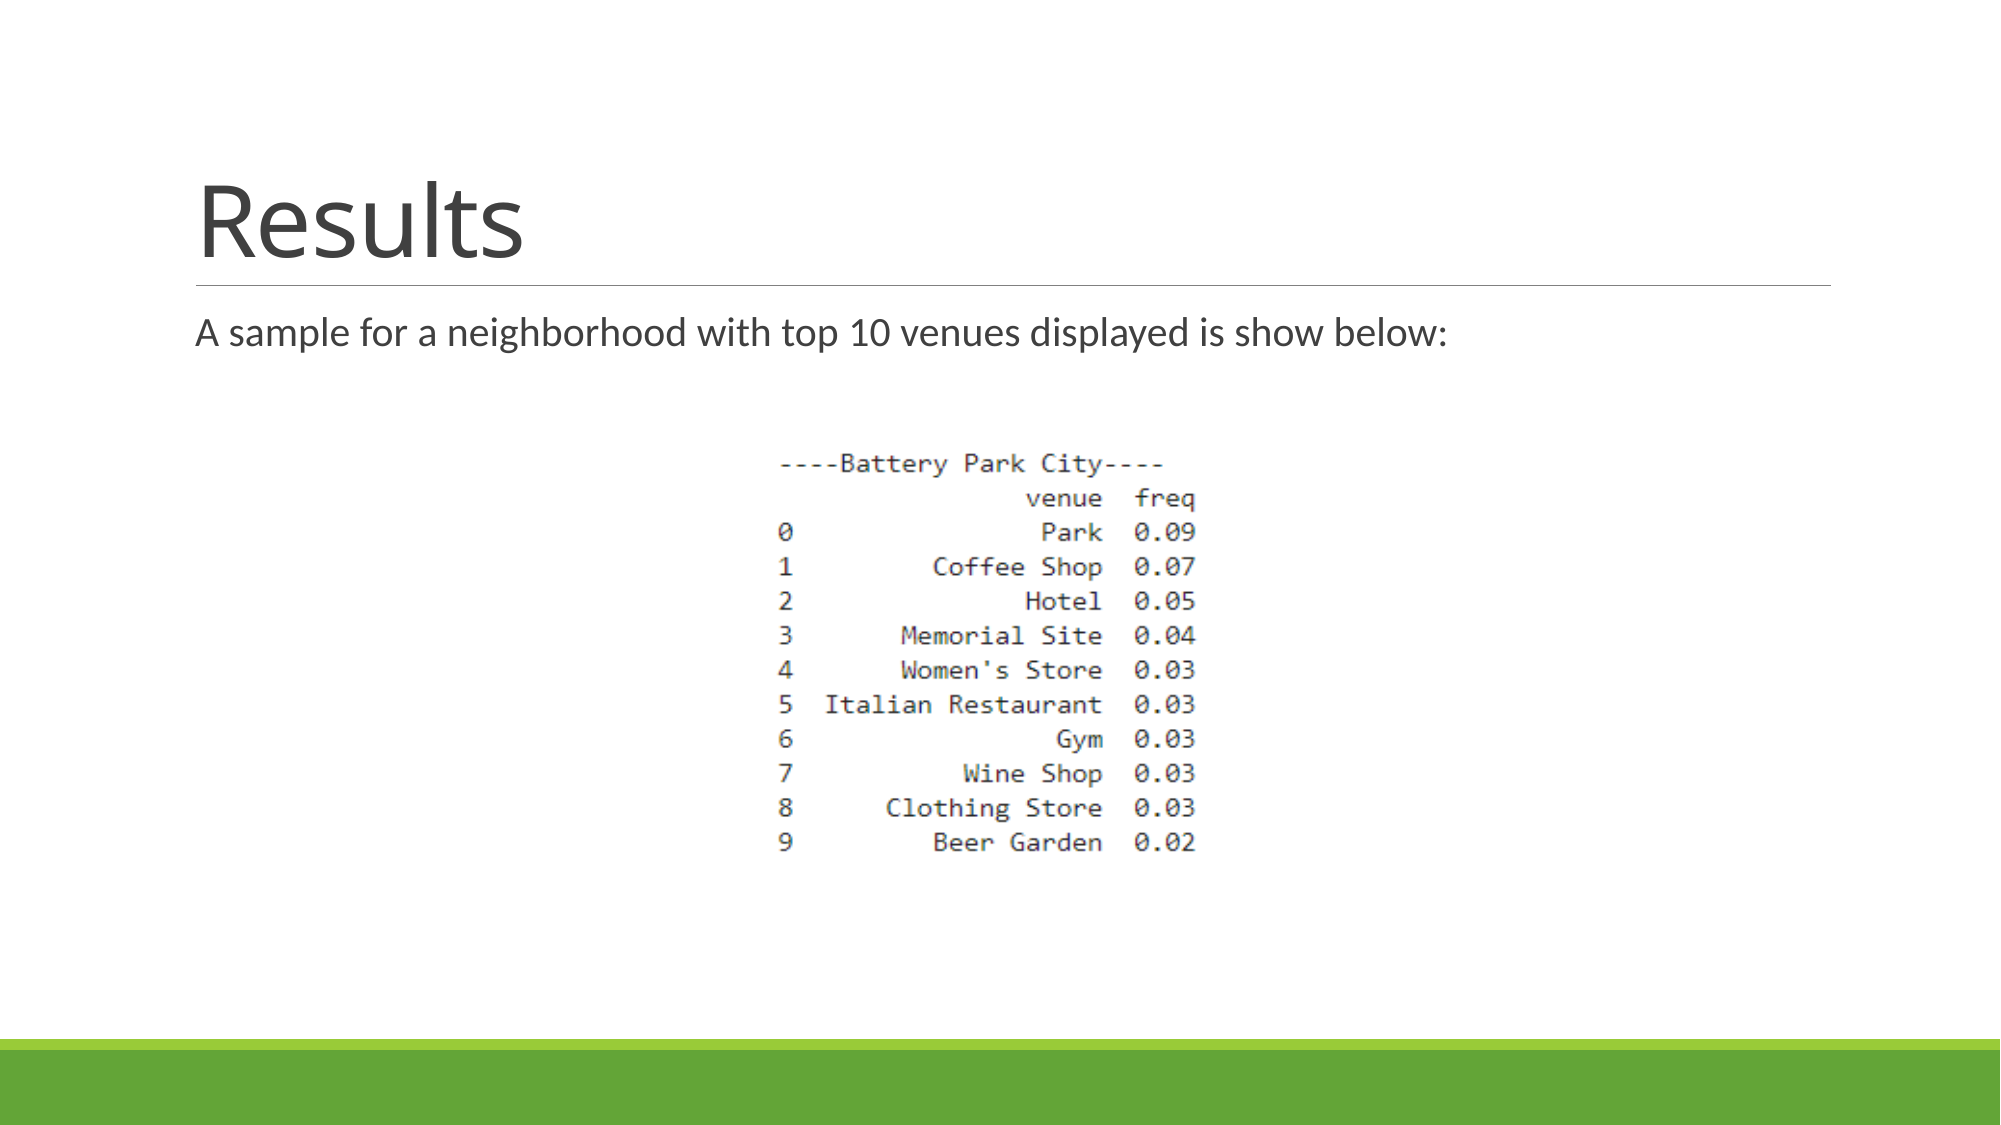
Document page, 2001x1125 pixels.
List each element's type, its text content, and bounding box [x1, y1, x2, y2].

title Results [180, 47, 1830, 285]
picture [738, 417, 1261, 885]
list A sample for a neighborhood with top 10 venues displayed is show below: [180, 302, 1830, 963]
